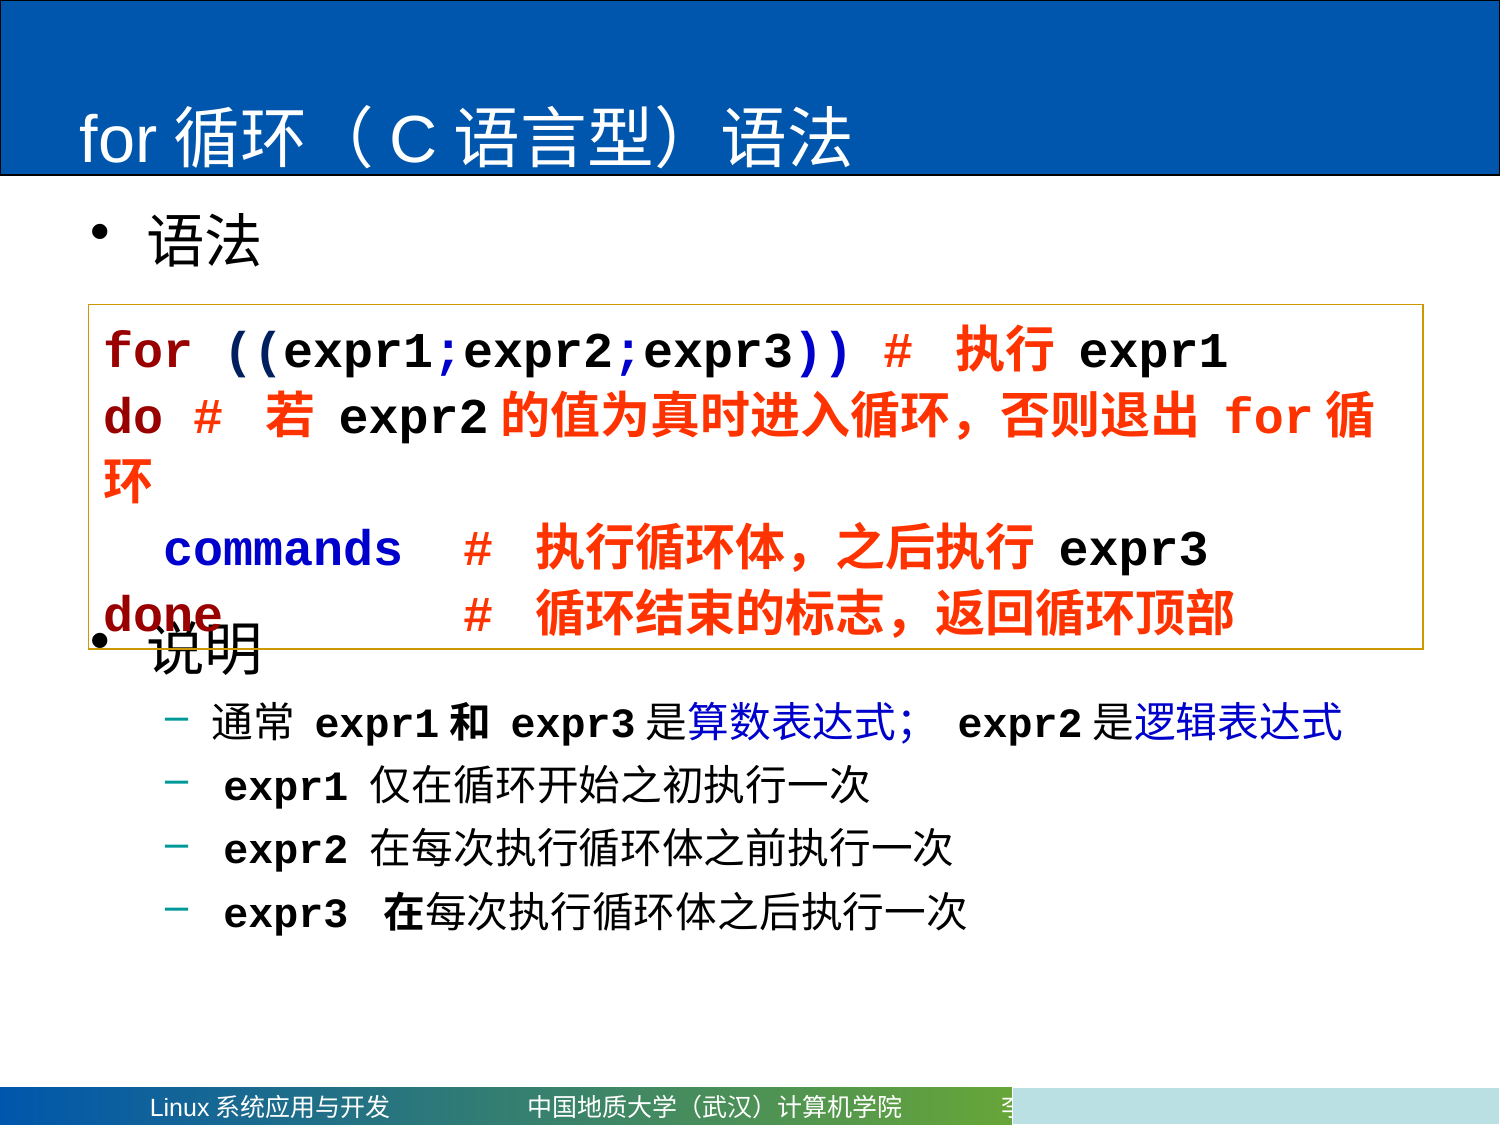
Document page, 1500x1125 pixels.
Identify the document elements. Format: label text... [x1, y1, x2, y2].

list 语法 说明 通常 expr1和 expr3是算数表达式； expr2是逻辑表达式 expr1 仅在循环开始之初执行一次 expr2 在每次执行循环体之前执行一次 expr3 在每次执行循环体之后执行一次 [75, 196, 1425, 1006]
text_box for ((expr1;expr2;expr3)) # 执行 expr1 do # 若 expr2的值为真时进入循环，否则退出 for循环 commands # 执行循环体，之后执行 expr3 done # 循环结束的标志，返回循环顶部 [88, 304, 1424, 649]
title for循环（C语言型）语法 [64, 42, 1415, 230]
